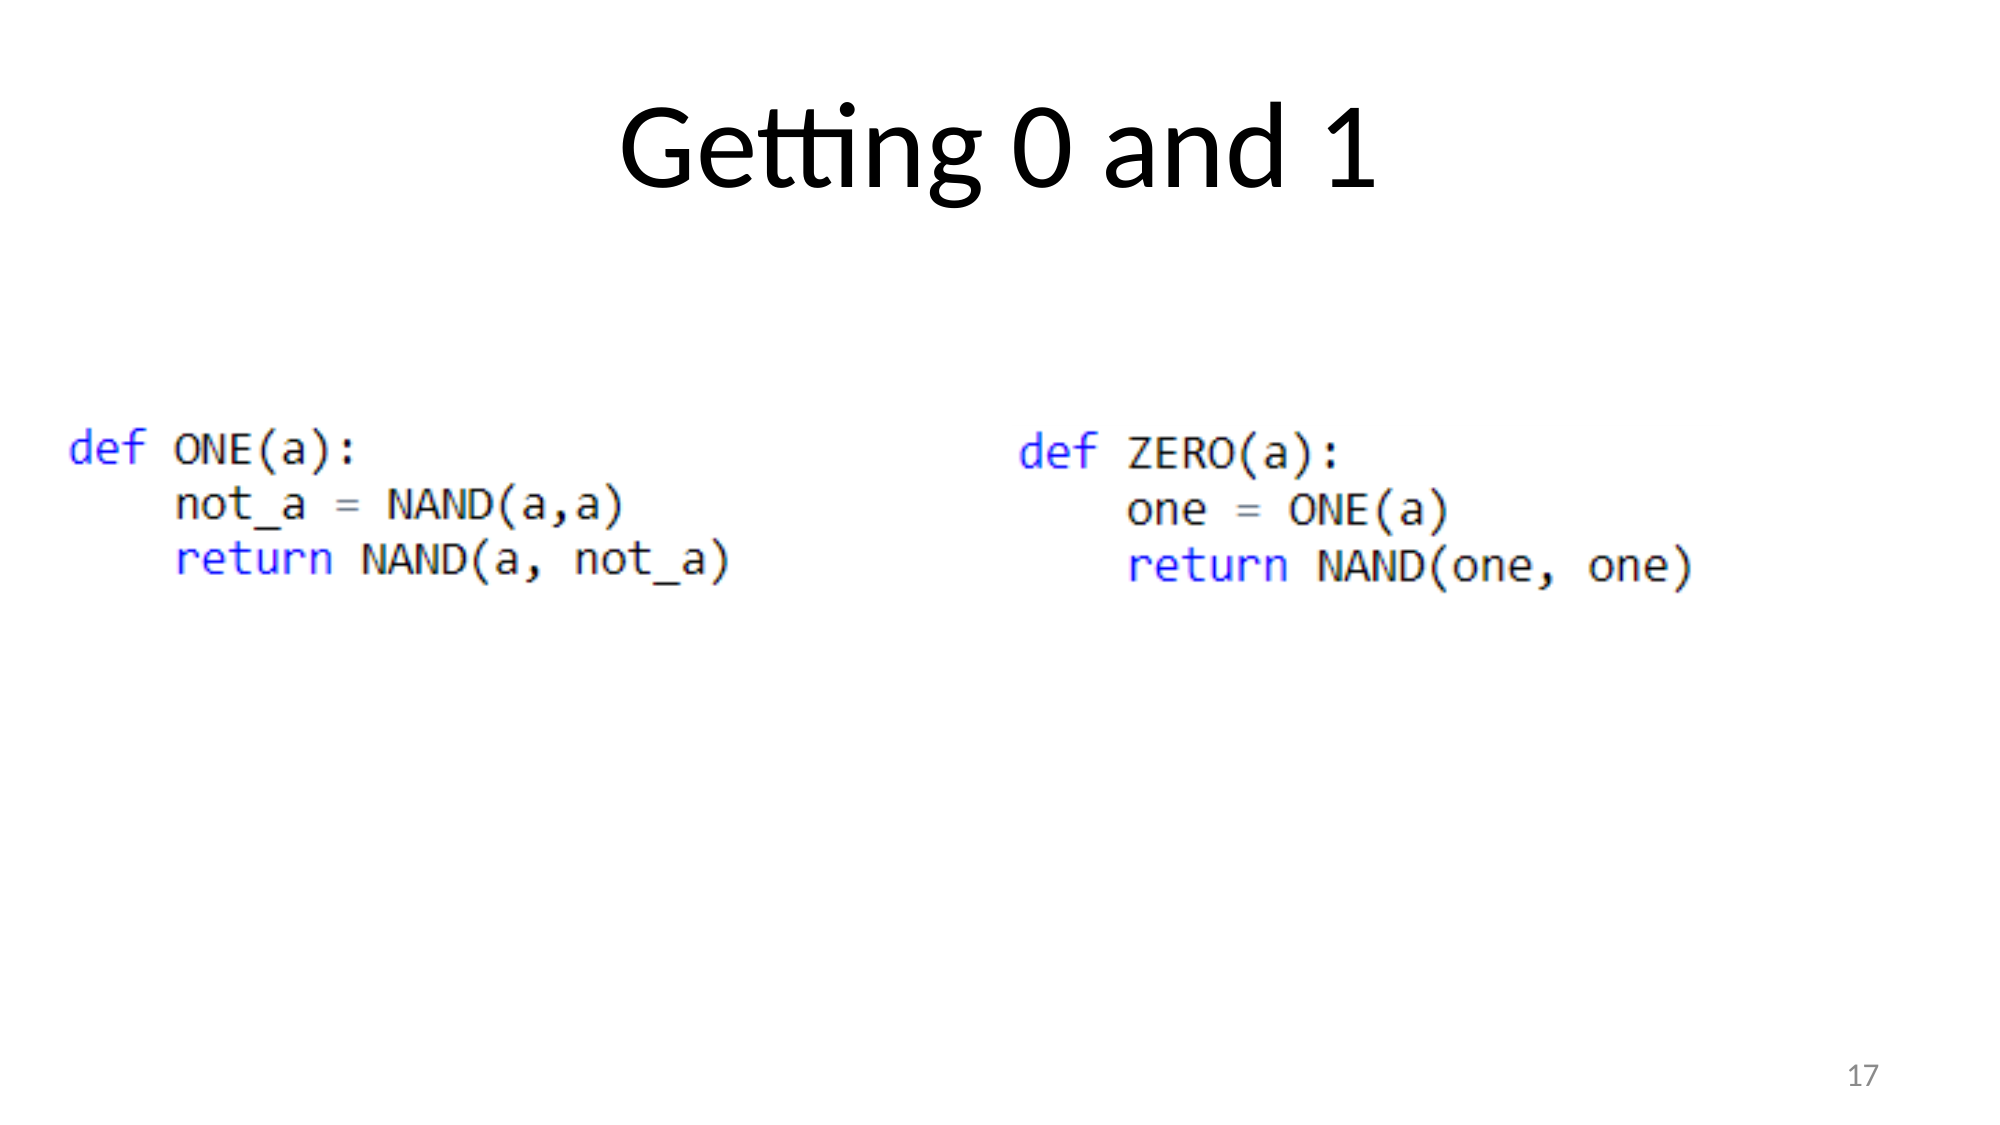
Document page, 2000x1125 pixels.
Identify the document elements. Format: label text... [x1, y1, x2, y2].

title Getting 0 and 1 [99, 45, 1900, 233]
slide_number 17 [1432, 1042, 1900, 1103]
picture [1011, 424, 1722, 616]
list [61, 406, 775, 620]
